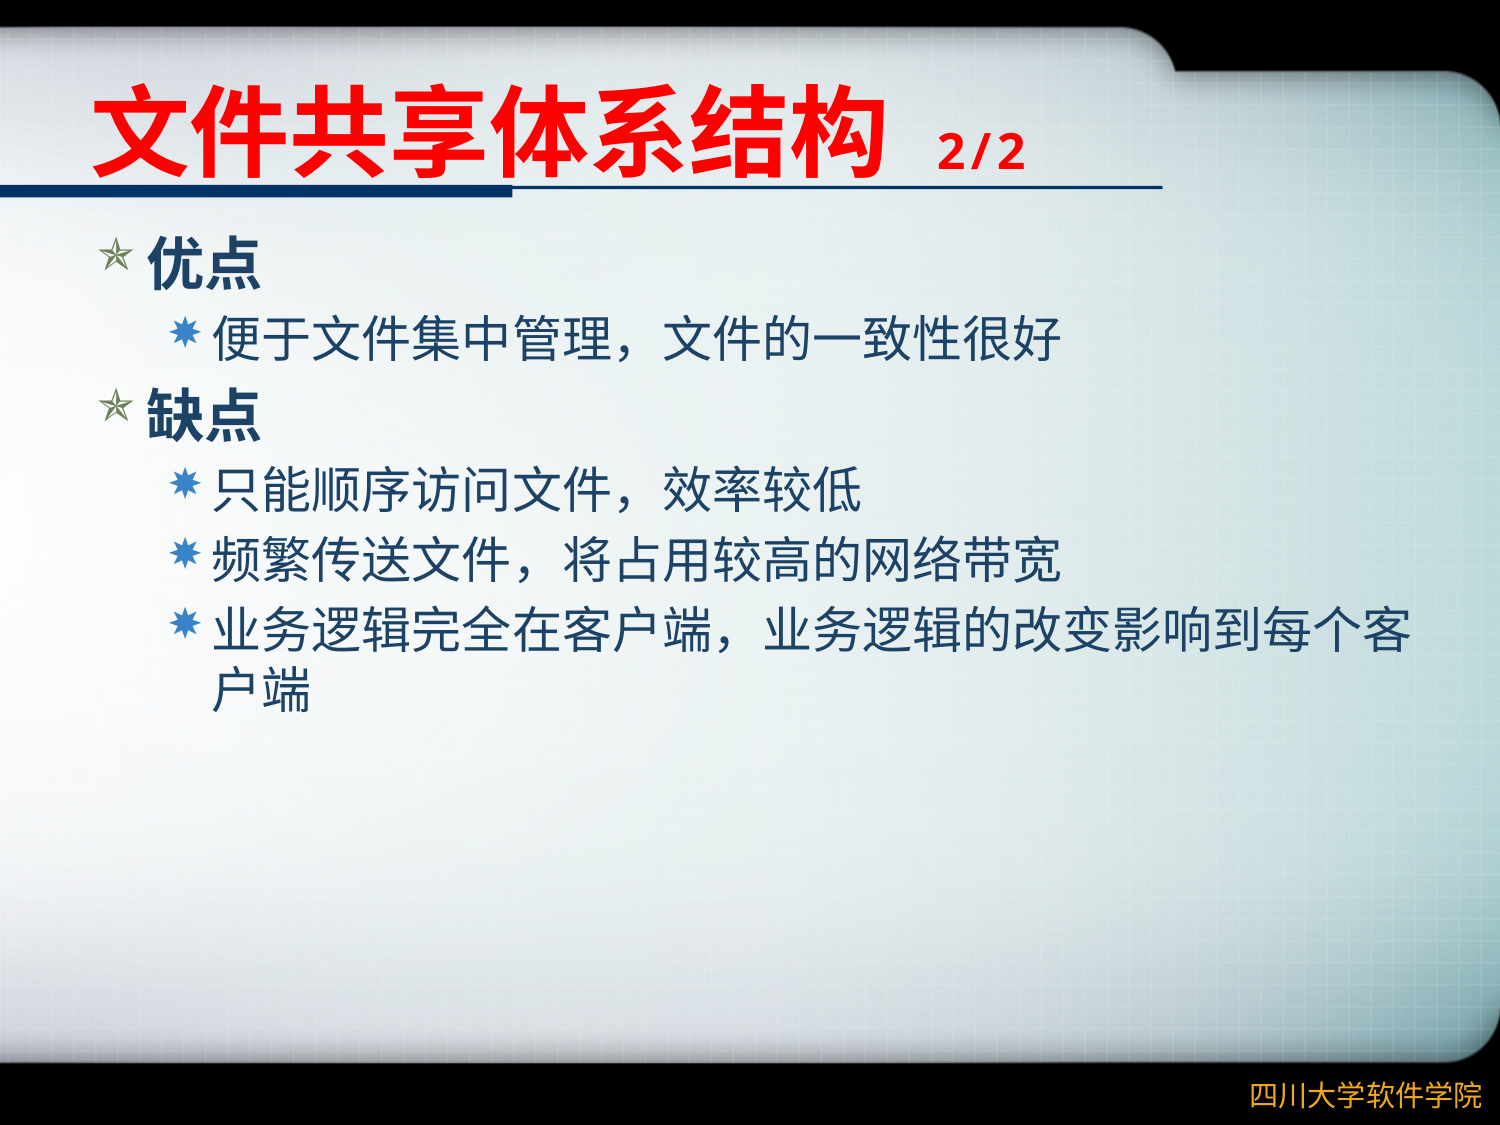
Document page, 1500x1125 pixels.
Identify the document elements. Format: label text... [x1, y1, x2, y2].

list 优点 便于文件集中管理，文件的一致性很好 缺点 只能顺序访问文件，效率较低 频繁传送文件，将占用较高的网络带宽 业务逻辑完全在客户端，业务逻辑的改变影响到每个客户端 [75, 219, 1447, 1059]
title 文件共享体系结构 2/2 [75, 78, 1447, 180]
picture [0, 0, 1500, 1125]
